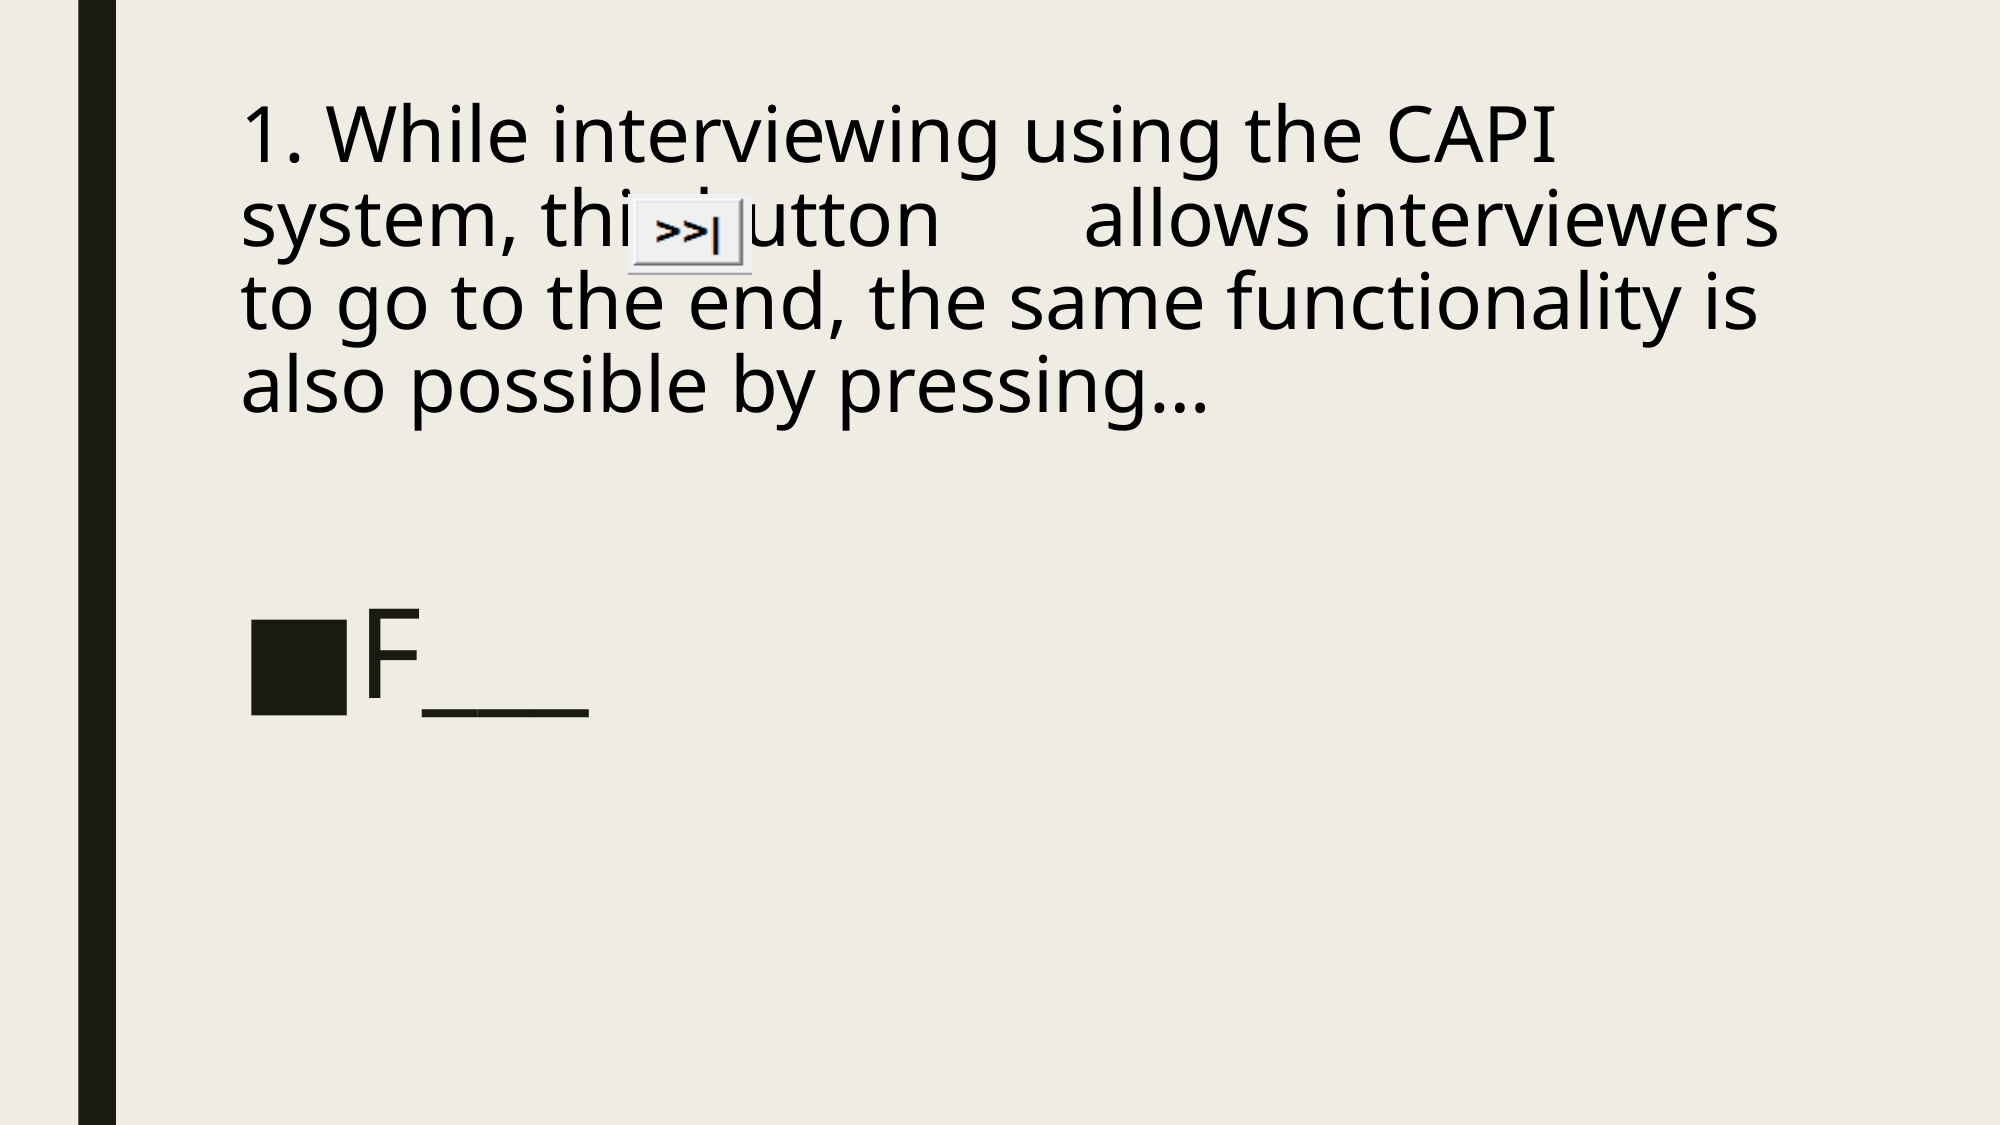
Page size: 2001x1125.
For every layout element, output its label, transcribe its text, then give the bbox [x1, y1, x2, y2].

title 1. While interviewing using the CAPI system, this button allows interviewers to go to the end, the same functionality is also possible by pressing… [225, 88, 1800, 463]
picture [628, 194, 752, 275]
list F___ [225, 463, 1800, 1051]
